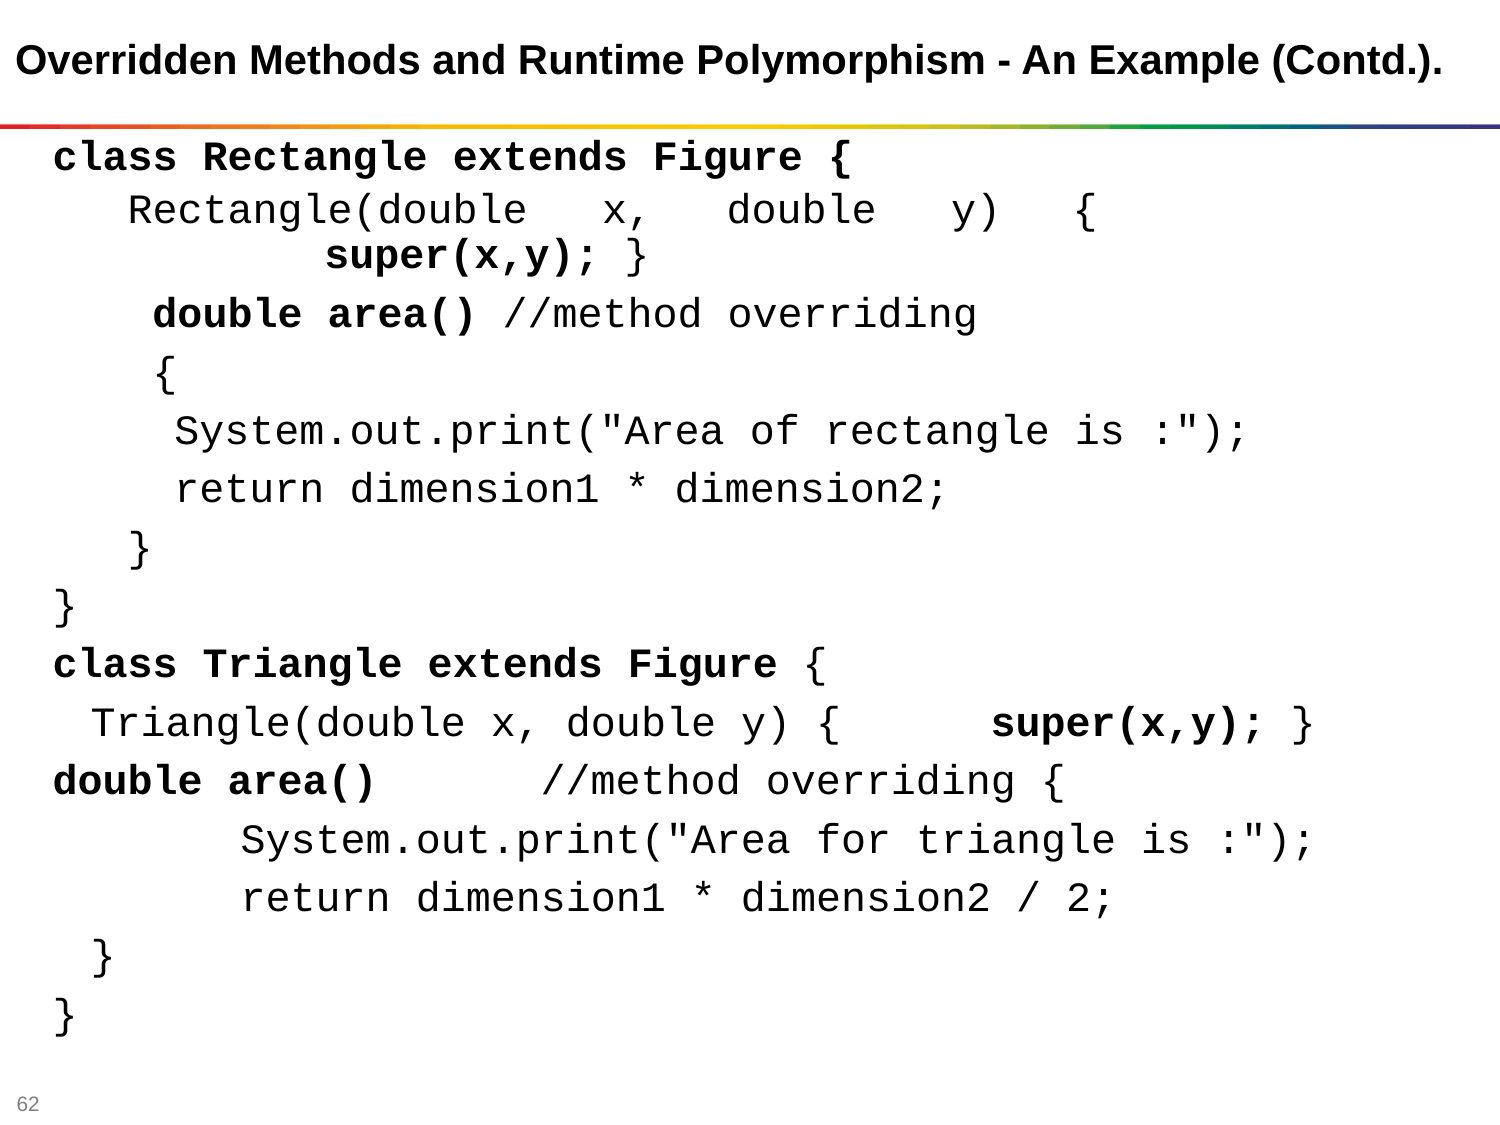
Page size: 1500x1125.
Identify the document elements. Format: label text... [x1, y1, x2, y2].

title Overridden Methods and Runtime Polymorphism - An Example (Contd.). [0, 24, 1488, 106]
list class Rectangle extends Figure { Rectangle(double x, double y) { super(x,y); } double area() //method overriding { System.out.print("Area of rectangle is :"); return dimension1 * dimension2; } } class Triangle extends Figure { Triangle(double x, double y) { super(x,y); } double area() //method overriding { System.out.print("Area for triangle is :"); return dimension1 * dimension2 / 2; } } [37, 126, 1388, 1057]
